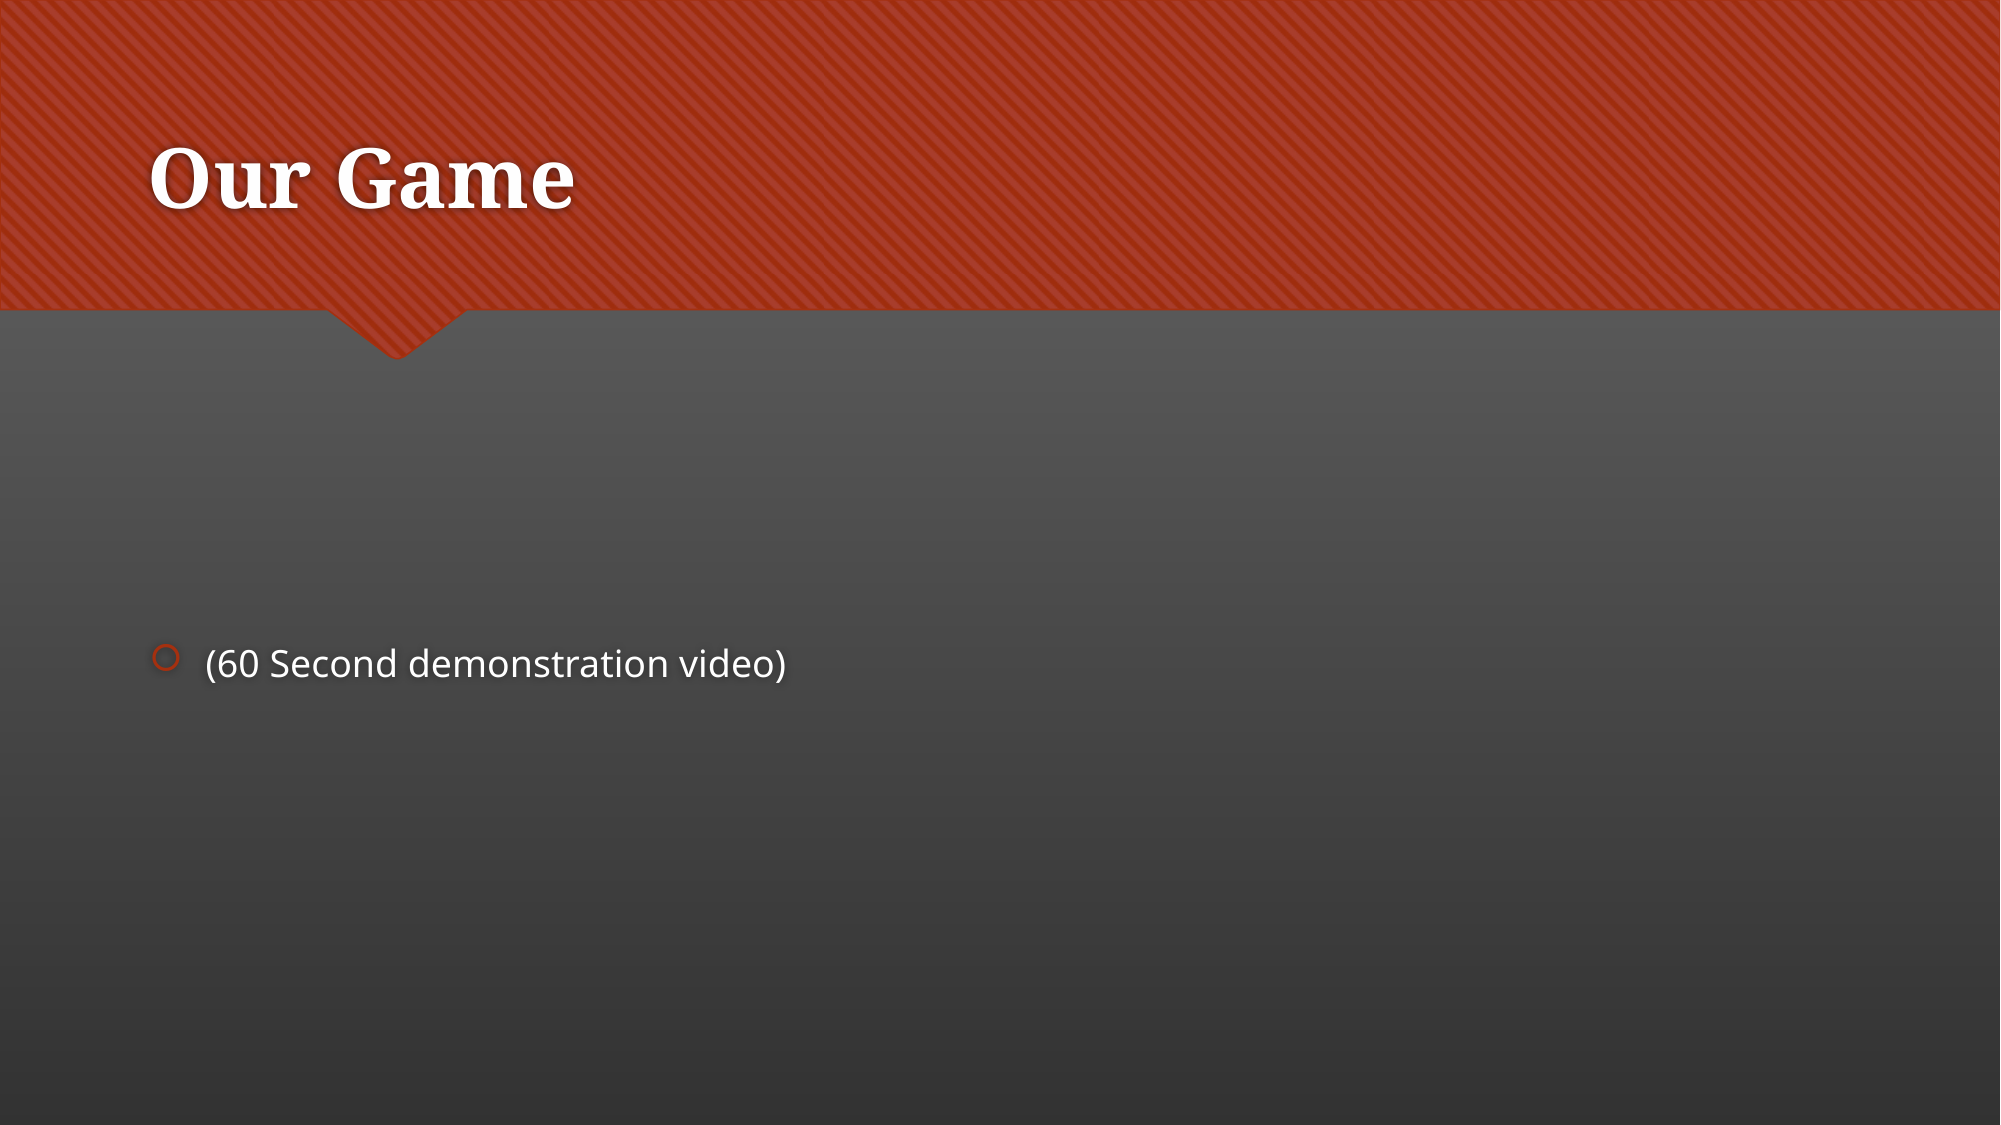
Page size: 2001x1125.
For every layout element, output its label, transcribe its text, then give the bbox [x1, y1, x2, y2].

list (60 Second demonstration video) [134, 364, 1866, 962]
title Our Game [132, 73, 1868, 233]
